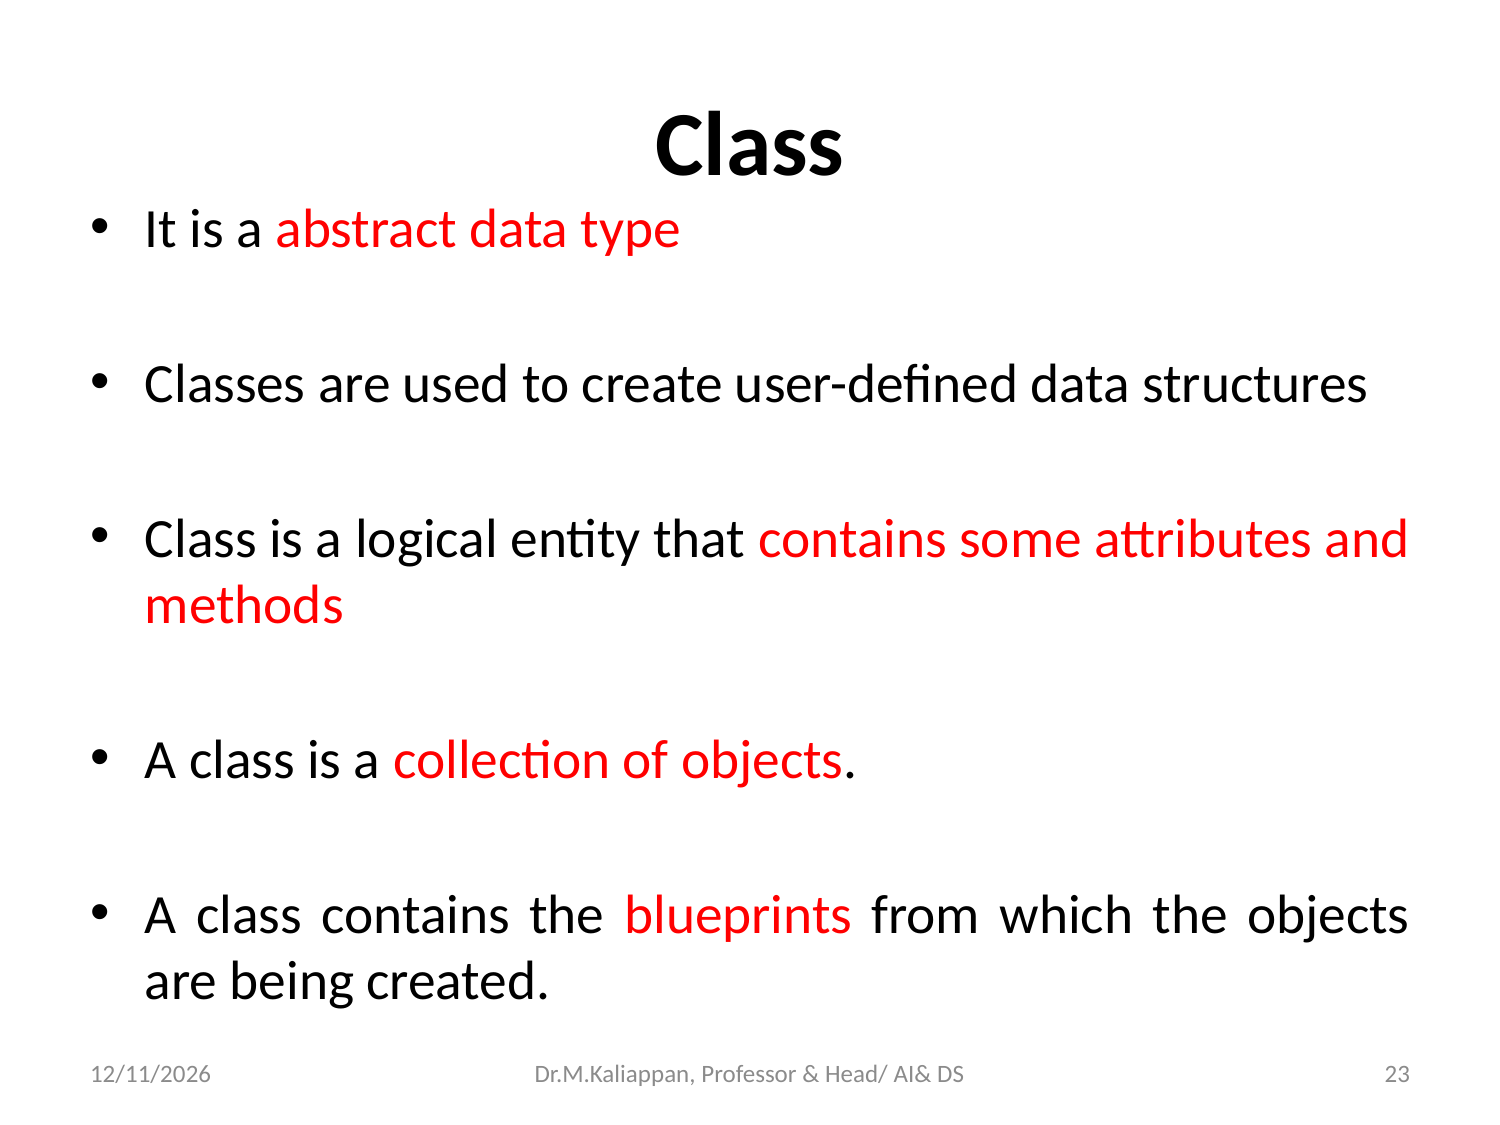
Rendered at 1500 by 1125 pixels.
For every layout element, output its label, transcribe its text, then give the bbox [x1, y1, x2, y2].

footer Dr.M.Kaliappan, Professor & Head/ AI& DS [512, 1042, 988, 1103]
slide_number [75, 1042, 425, 1103]
slide_number 23 [1074, 1042, 1425, 1103]
title Class [75, 45, 1425, 184]
list It is a abstract data type Classes are used to create user-defined data structures Class is a logical entity that contains some attributes and methods A class is a collection of objects. A class contains the blueprints from which the objects are being created. [75, 184, 1425, 1035]
